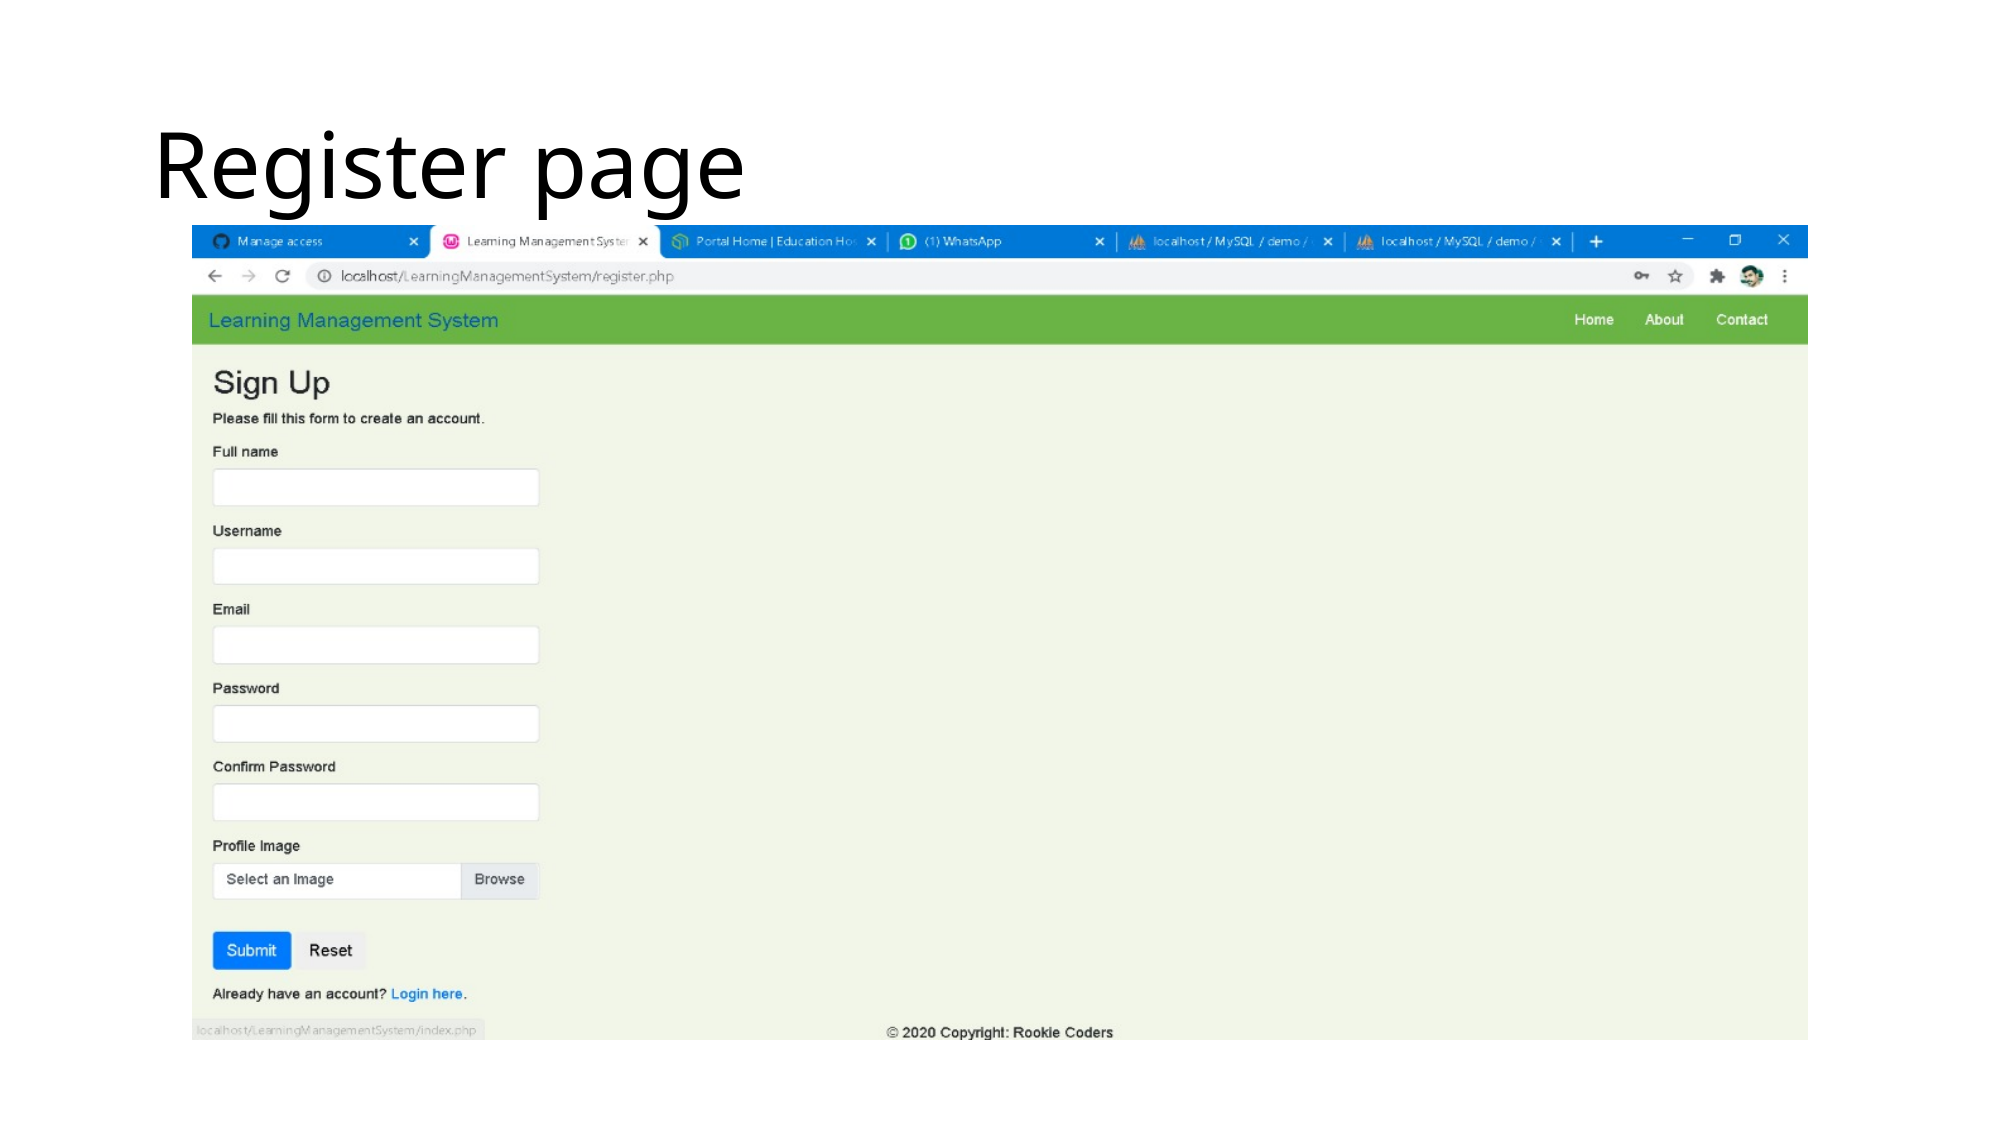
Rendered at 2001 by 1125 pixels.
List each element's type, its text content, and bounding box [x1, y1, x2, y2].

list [192, 225, 1808, 1040]
title Register page [137, 59, 1863, 278]
